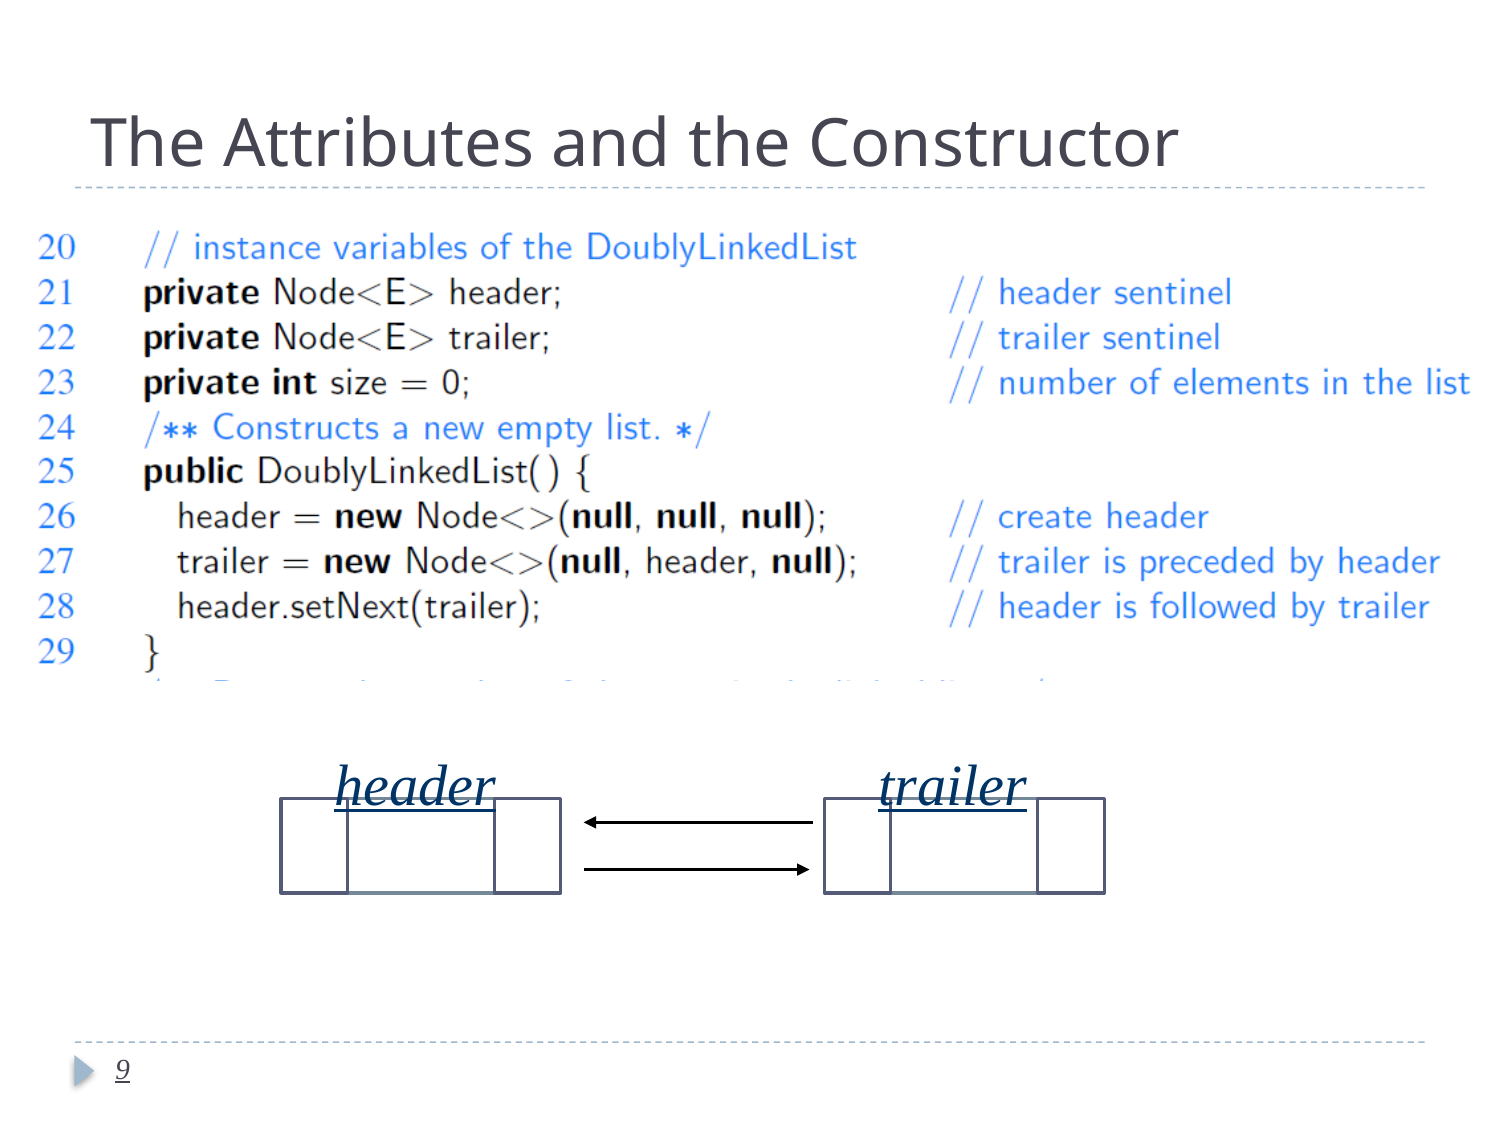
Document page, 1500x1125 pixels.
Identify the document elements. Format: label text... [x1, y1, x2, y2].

title The Attributes and the Constructor [75, 24, 1425, 188]
text_box header [319, 739, 512, 825]
text_box trailer [863, 739, 1043, 825]
text_box [279, 797, 349, 895]
text_box [349, 825, 493, 895]
text_box [1036, 797, 1106, 895]
picture [17, 219, 1495, 681]
text_box [493, 797, 562, 895]
text_box [892, 825, 1036, 895]
text_box [823, 797, 892, 895]
slide_number 9 [100, 1042, 426, 1103]
